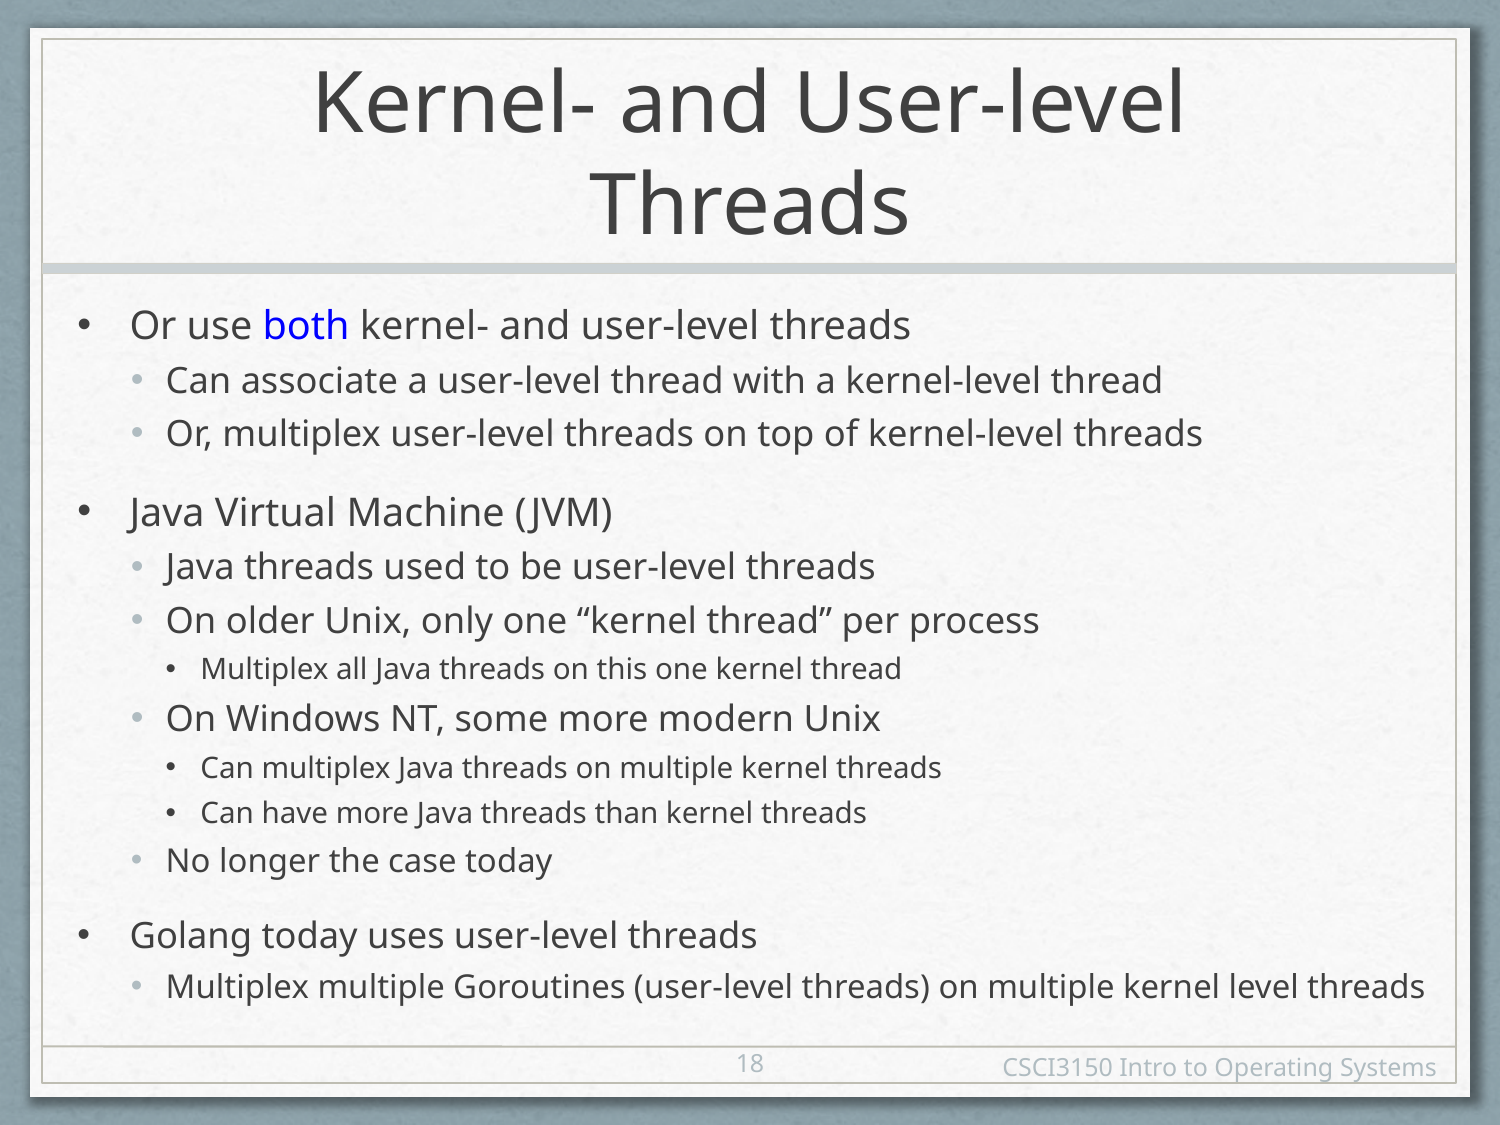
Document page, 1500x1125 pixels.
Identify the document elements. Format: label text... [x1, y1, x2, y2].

slide_number 18 [687, 1042, 813, 1088]
picture [30, 28, 1470, 1097]
title Kernel- and User-level Threads [147, 40, 1353, 260]
list Or use both kernel- and user-level threads Can associate a user-level thread with a kernel-level thread Or, multiplex user-level threads on top of kernel-level threads Java Virtual Machine (JVM) Java threads used to be user-level threads On older Unix, only one “kernel thread” per process Multiplex all Java threads on this one kernel thread On Windows NT, some more modern Unix Can multiplex Java threads on multiple kernel threads Can have more Java threads than kernel threads No longer the case today Golang today uses user-level threads Multiplex multiple Goroutines (user-level threads) on multiple kernel level threads [62, 292, 1447, 1029]
footer CSCI3150 Intro to Operating Systems [977, 1045, 1453, 1088]
